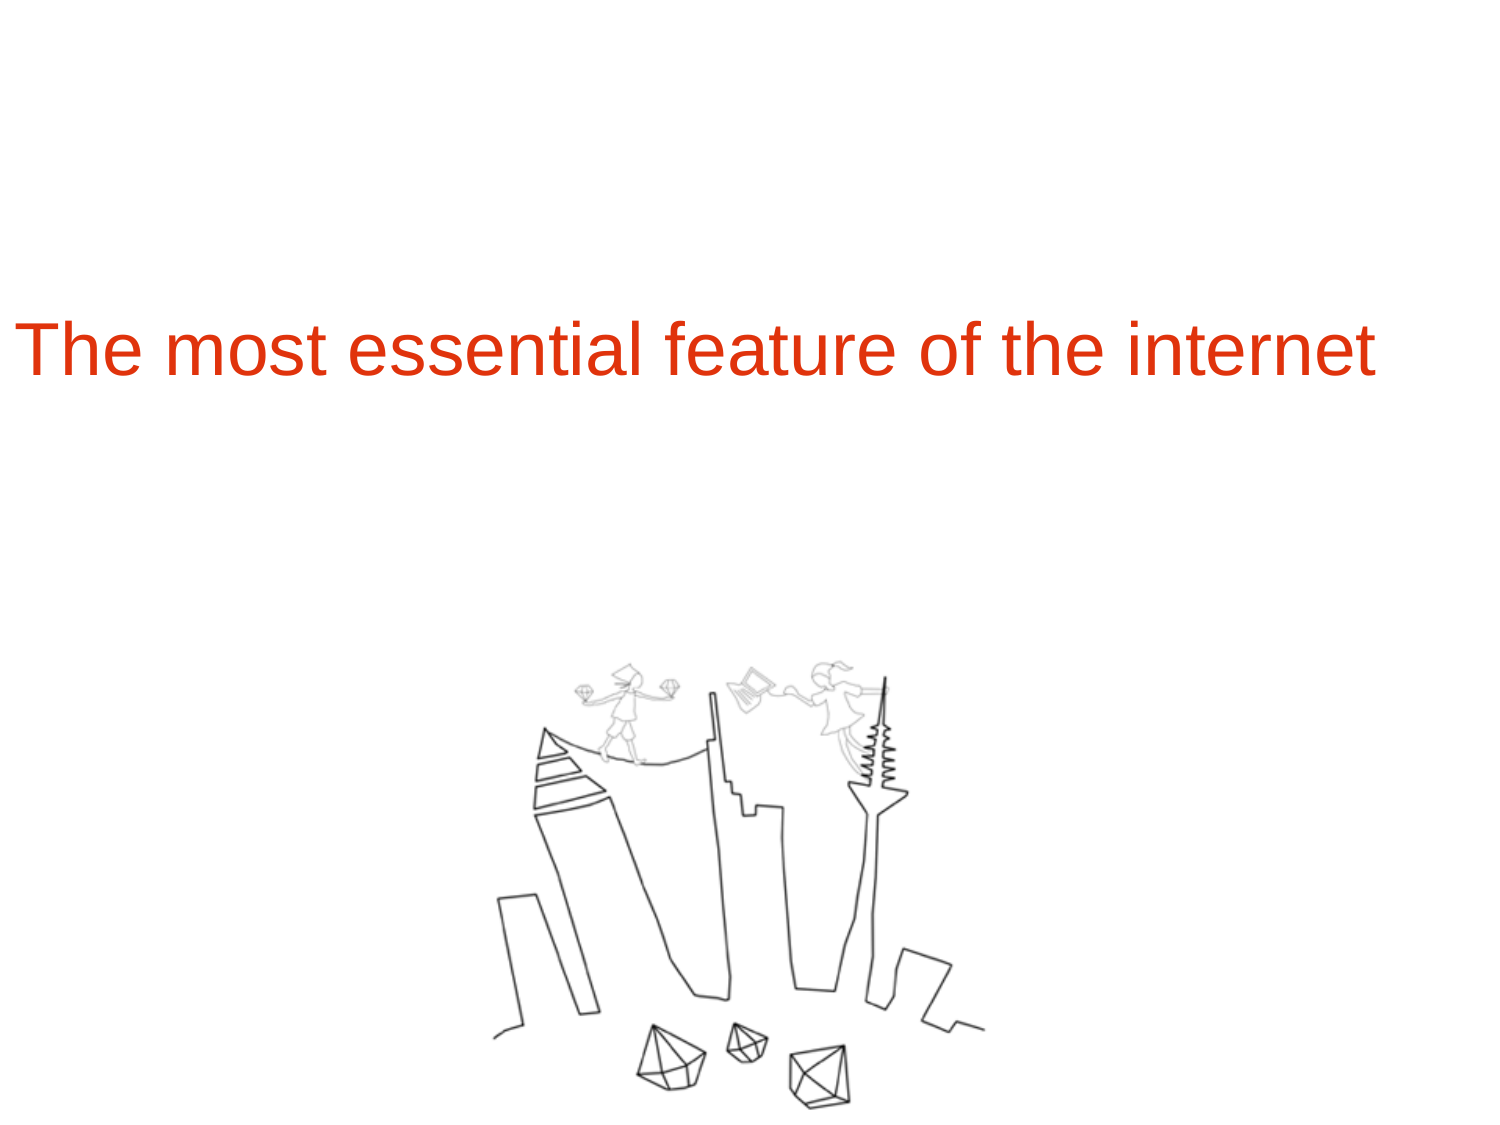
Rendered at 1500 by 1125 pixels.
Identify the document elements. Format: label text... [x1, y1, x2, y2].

text_box The most essential feature of the internet [0, 293, 1500, 398]
picture [472, 617, 1004, 1125]
